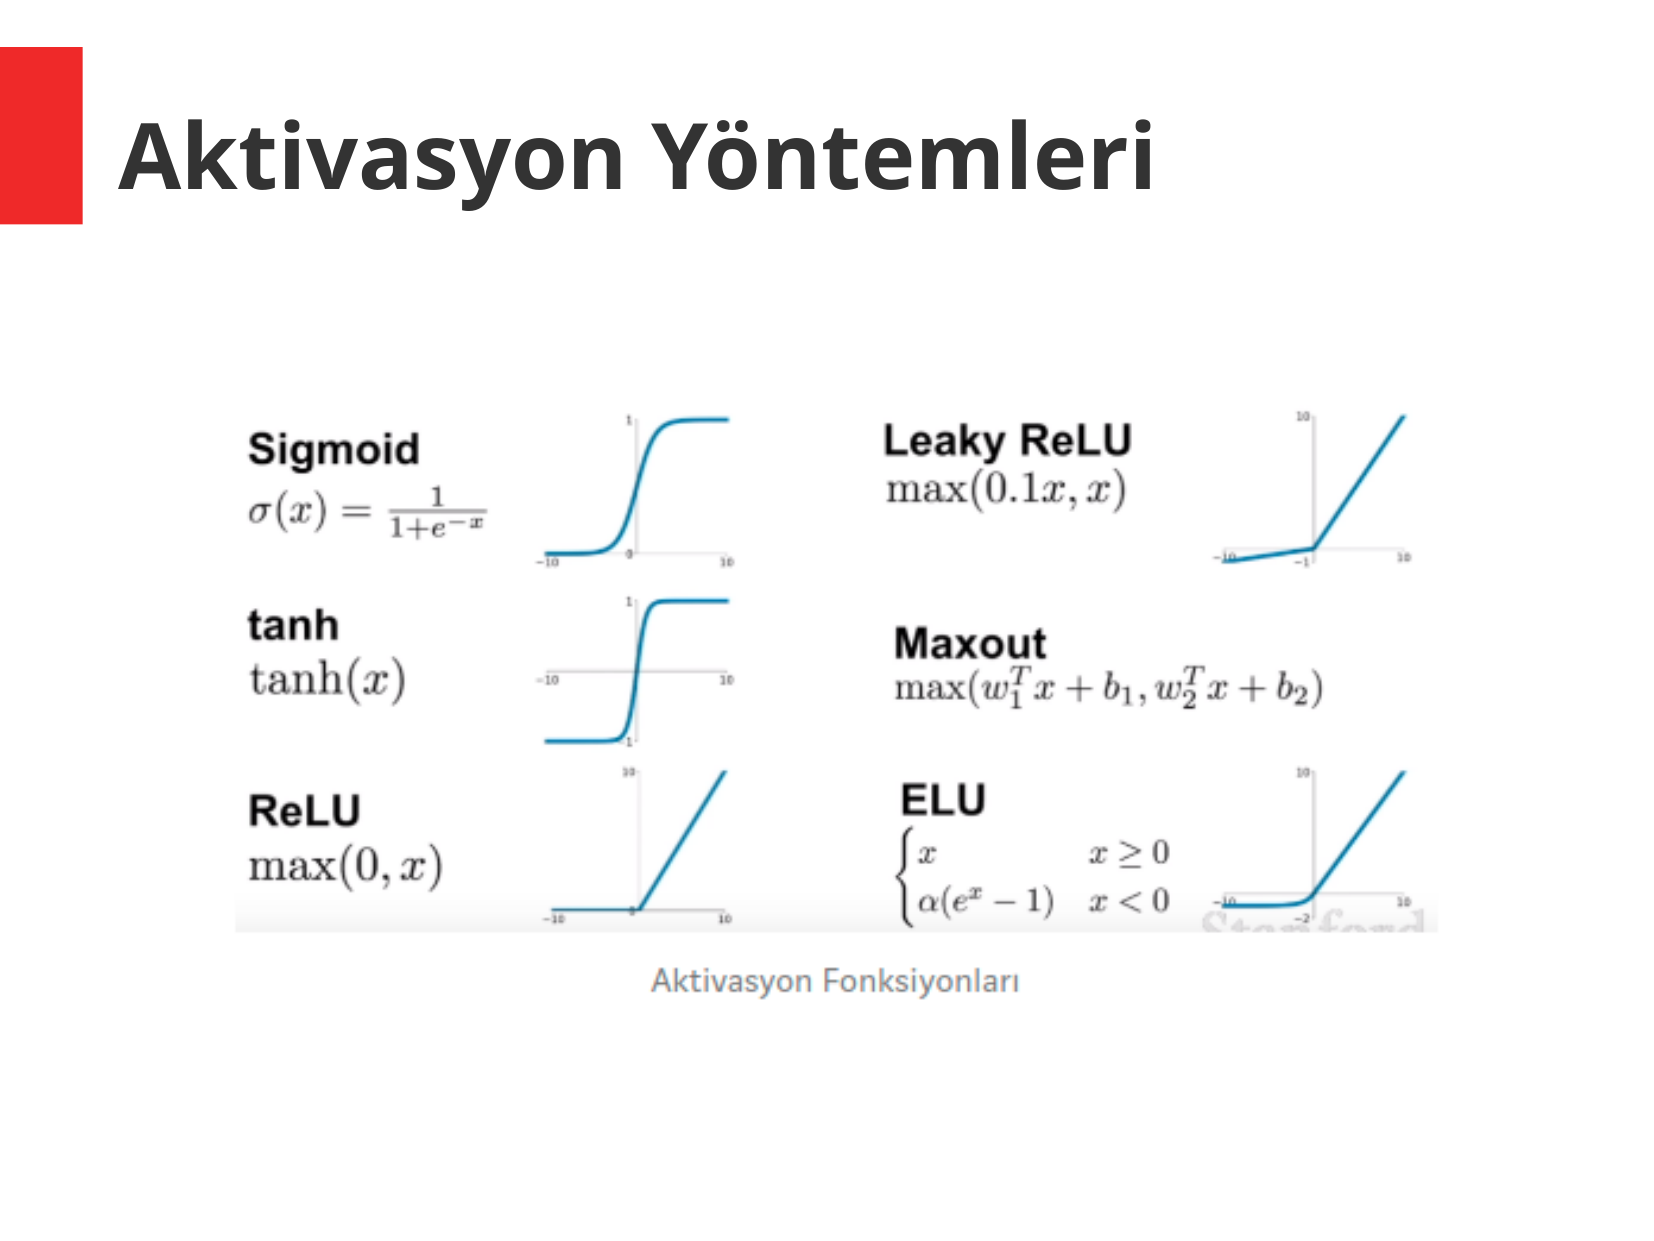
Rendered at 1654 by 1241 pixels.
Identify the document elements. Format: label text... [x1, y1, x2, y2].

text_box Aktivasyon Yöntemleri [118, 49, 1571, 257]
picture [209, 374, 1467, 1003]
